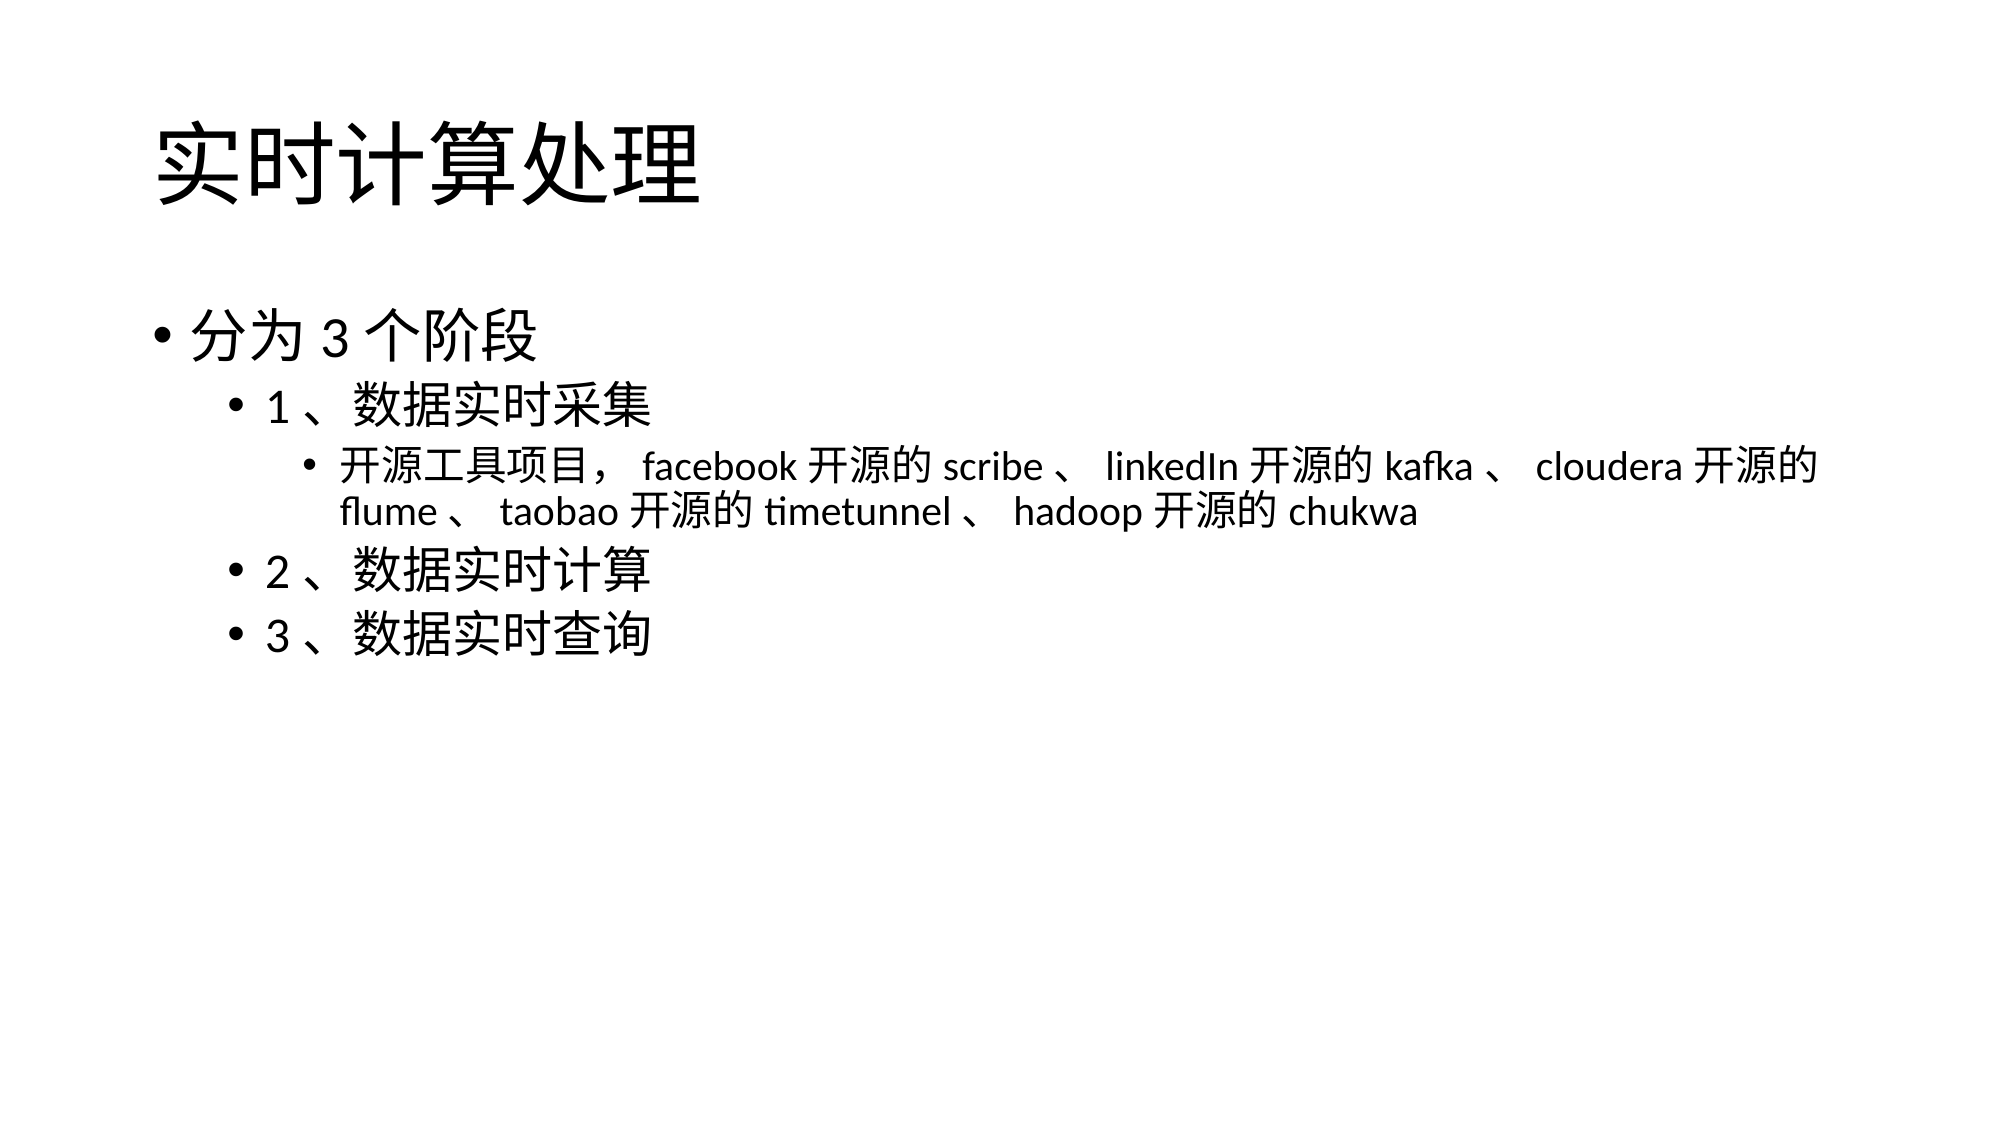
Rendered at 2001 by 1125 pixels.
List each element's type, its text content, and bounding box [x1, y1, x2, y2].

list 分为3个阶段 1、数据实时采集 开源工具项目，facebook开源的scribe、linkedIn开源的kafka、cloudera开源的flume、taobao开源的timetunnel、hadoop开源的chukwa 2、数据实时计算 3、数据实时查询 [137, 299, 1863, 1014]
title 实时计算处理 [137, 59, 1863, 278]
